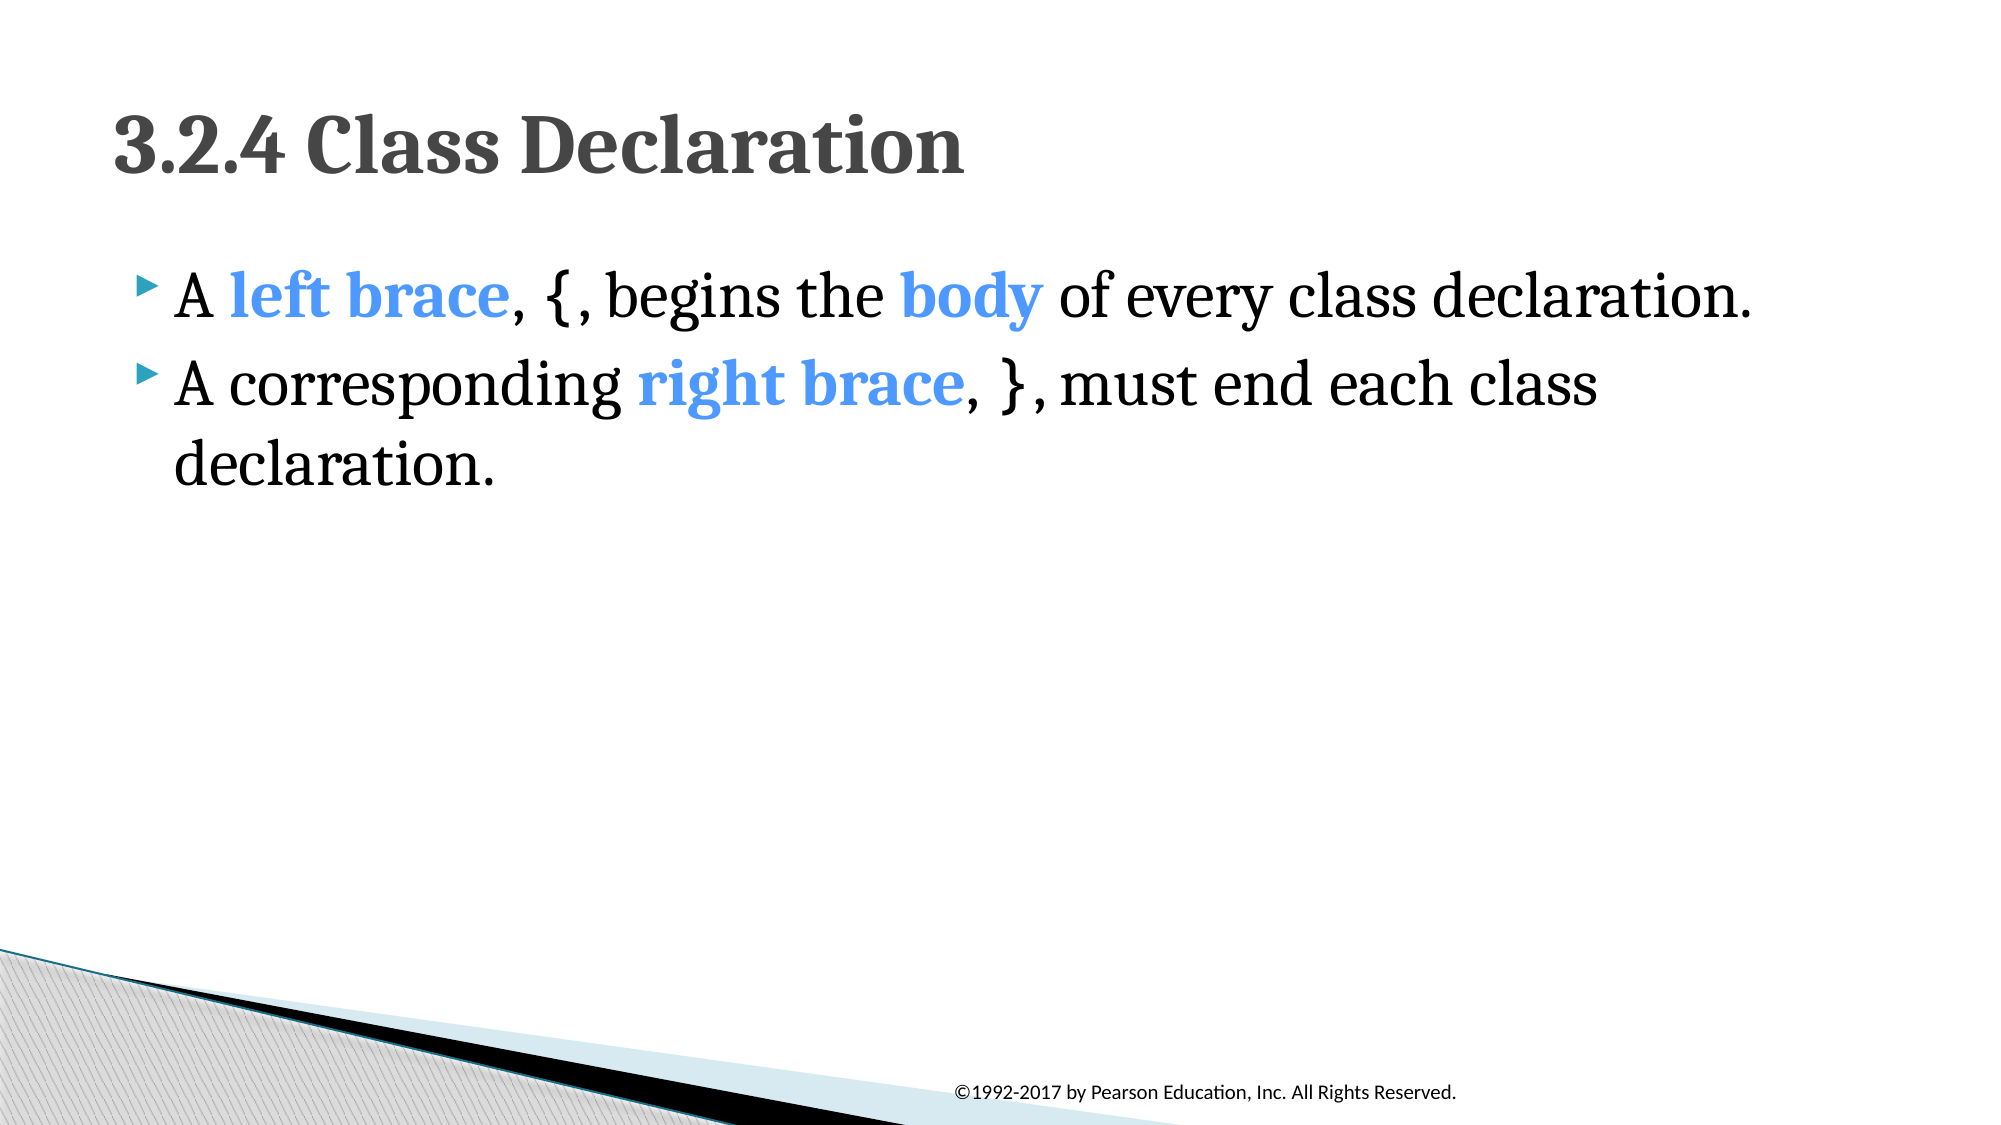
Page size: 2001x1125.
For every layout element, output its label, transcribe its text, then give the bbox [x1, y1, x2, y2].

title 3.2.4 Class Declaration [99, 45, 1900, 233]
list A left brace, {, begins the body of every class declaration. A corresponding right brace, }, must end each class declaration. [99, 242, 1900, 896]
footer ©1992-2017 by Pearson Education, Inc. All Rights Reserved. [900, 1051, 1473, 1112]
